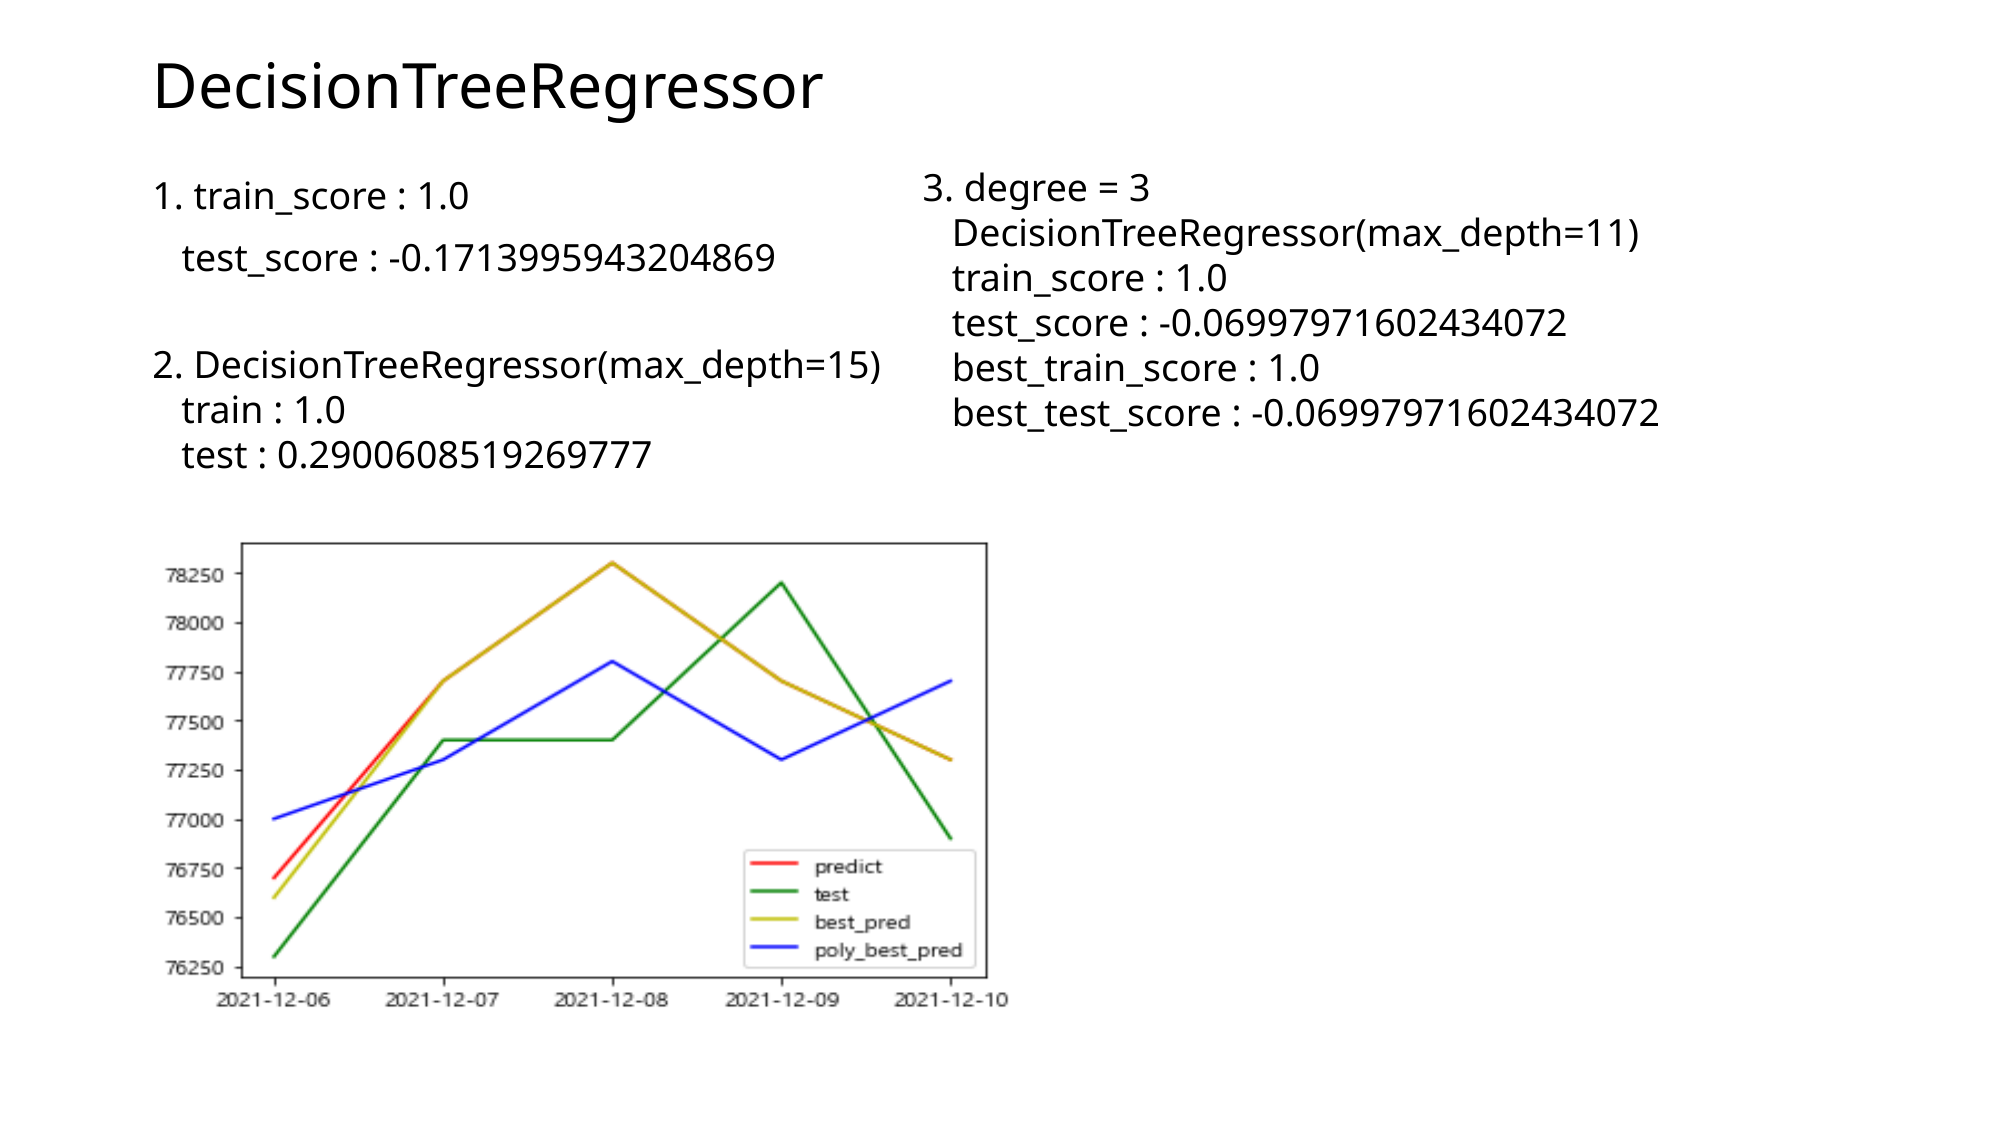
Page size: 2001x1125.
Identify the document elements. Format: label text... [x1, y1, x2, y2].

text_box 2. DecisionTreeRegressor(max_depth=15) train : 1.0 test : 0.2900608519269777 [137, 333, 908, 484]
text_box 3. degree = 3 DecisionTreeRegressor(max_depth=11) train_score : 1.0 test_score : -0.06997971602434072 best_train_score : 1.0 best_test_score : -0.06997971602434072 [907, 157, 1806, 442]
title DecisionTreeRegressor [137, 59, 1863, 116]
picture [137, 525, 1095, 1023]
list 1. train_score : 1.0 test_score : -0.1713995943204869 [137, 169, 884, 333]
